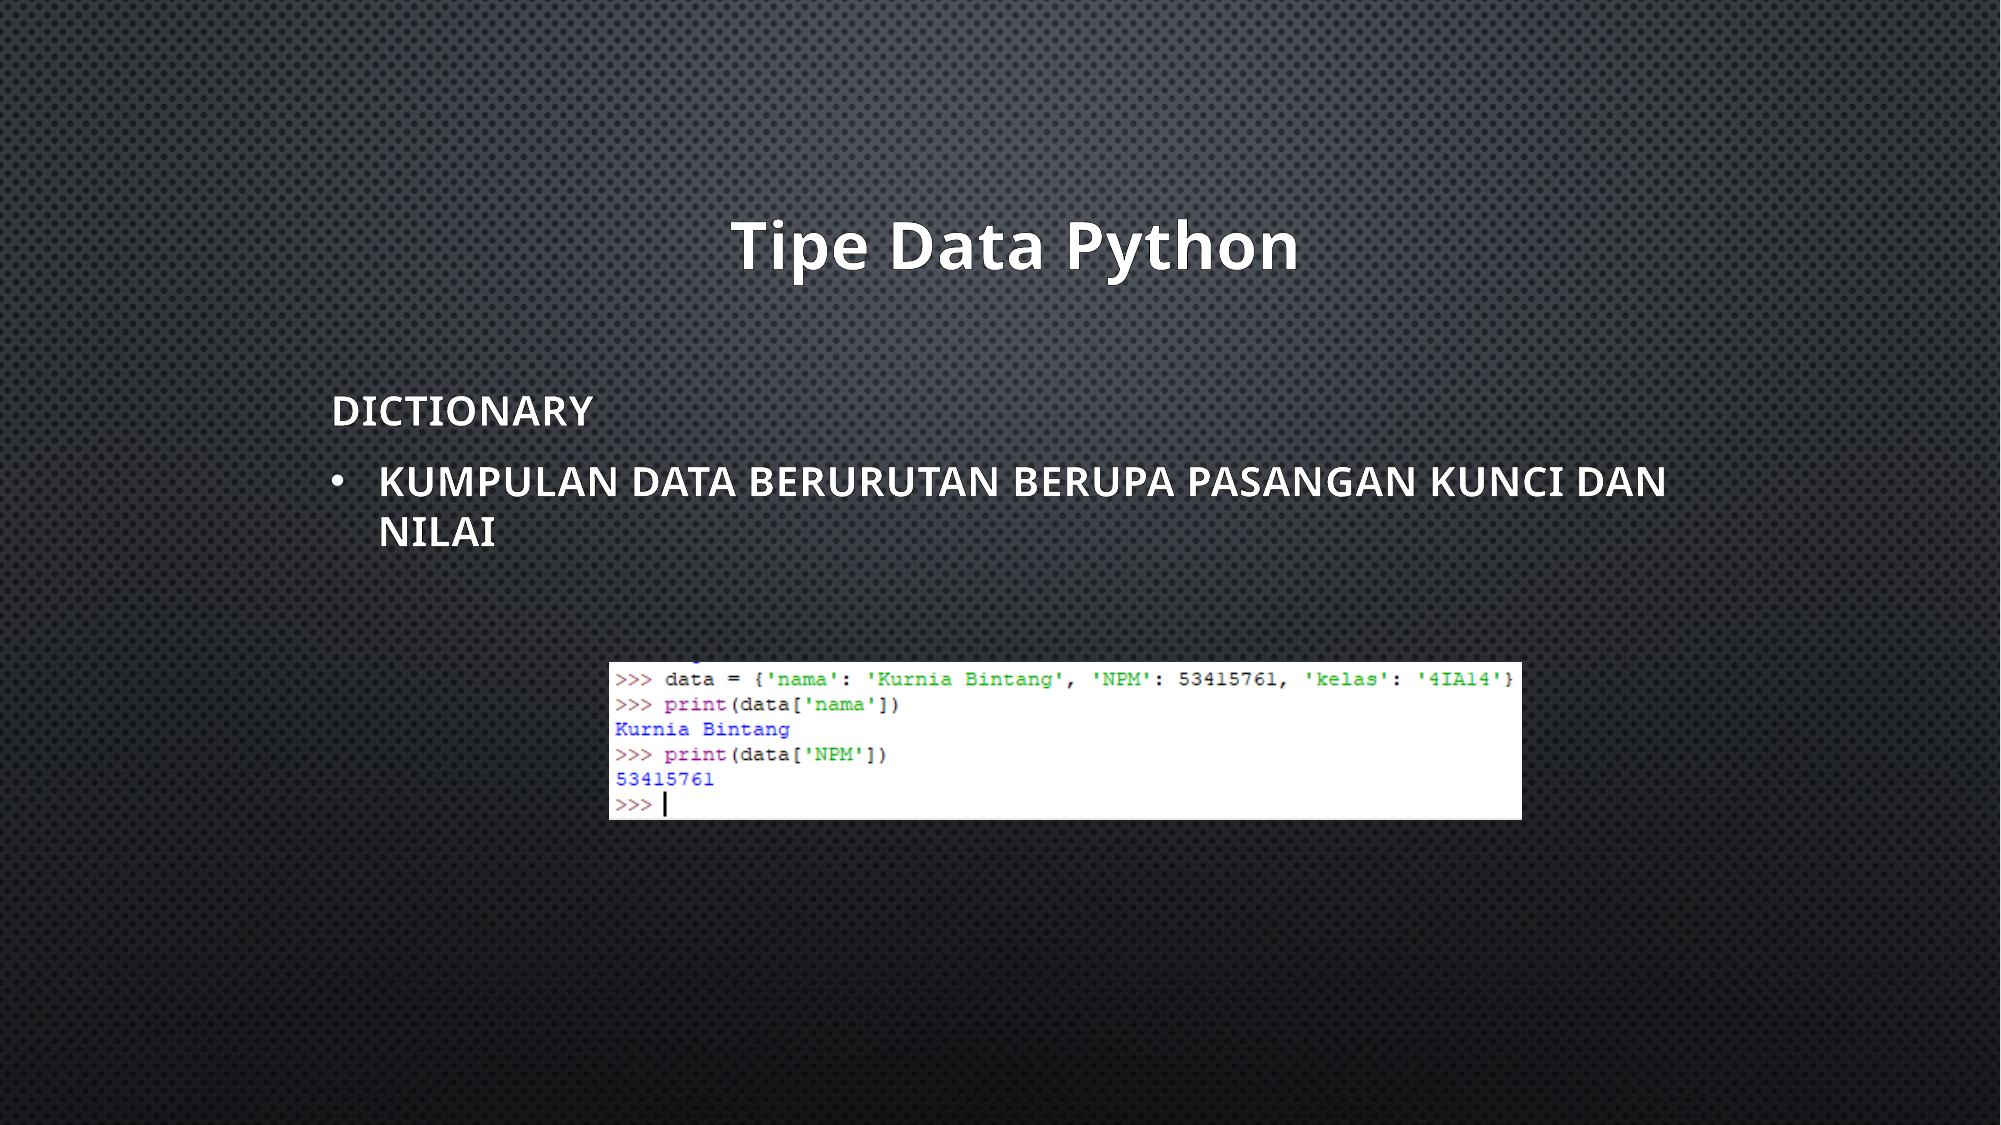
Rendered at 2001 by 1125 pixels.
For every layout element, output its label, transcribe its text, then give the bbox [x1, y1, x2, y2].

title Tipe Data Python [315, 119, 1716, 343]
list Dictionary Kumpulan data berurutan berupa pasangan kunci dan nilai [315, 343, 1716, 597]
picture [608, 661, 1522, 821]
